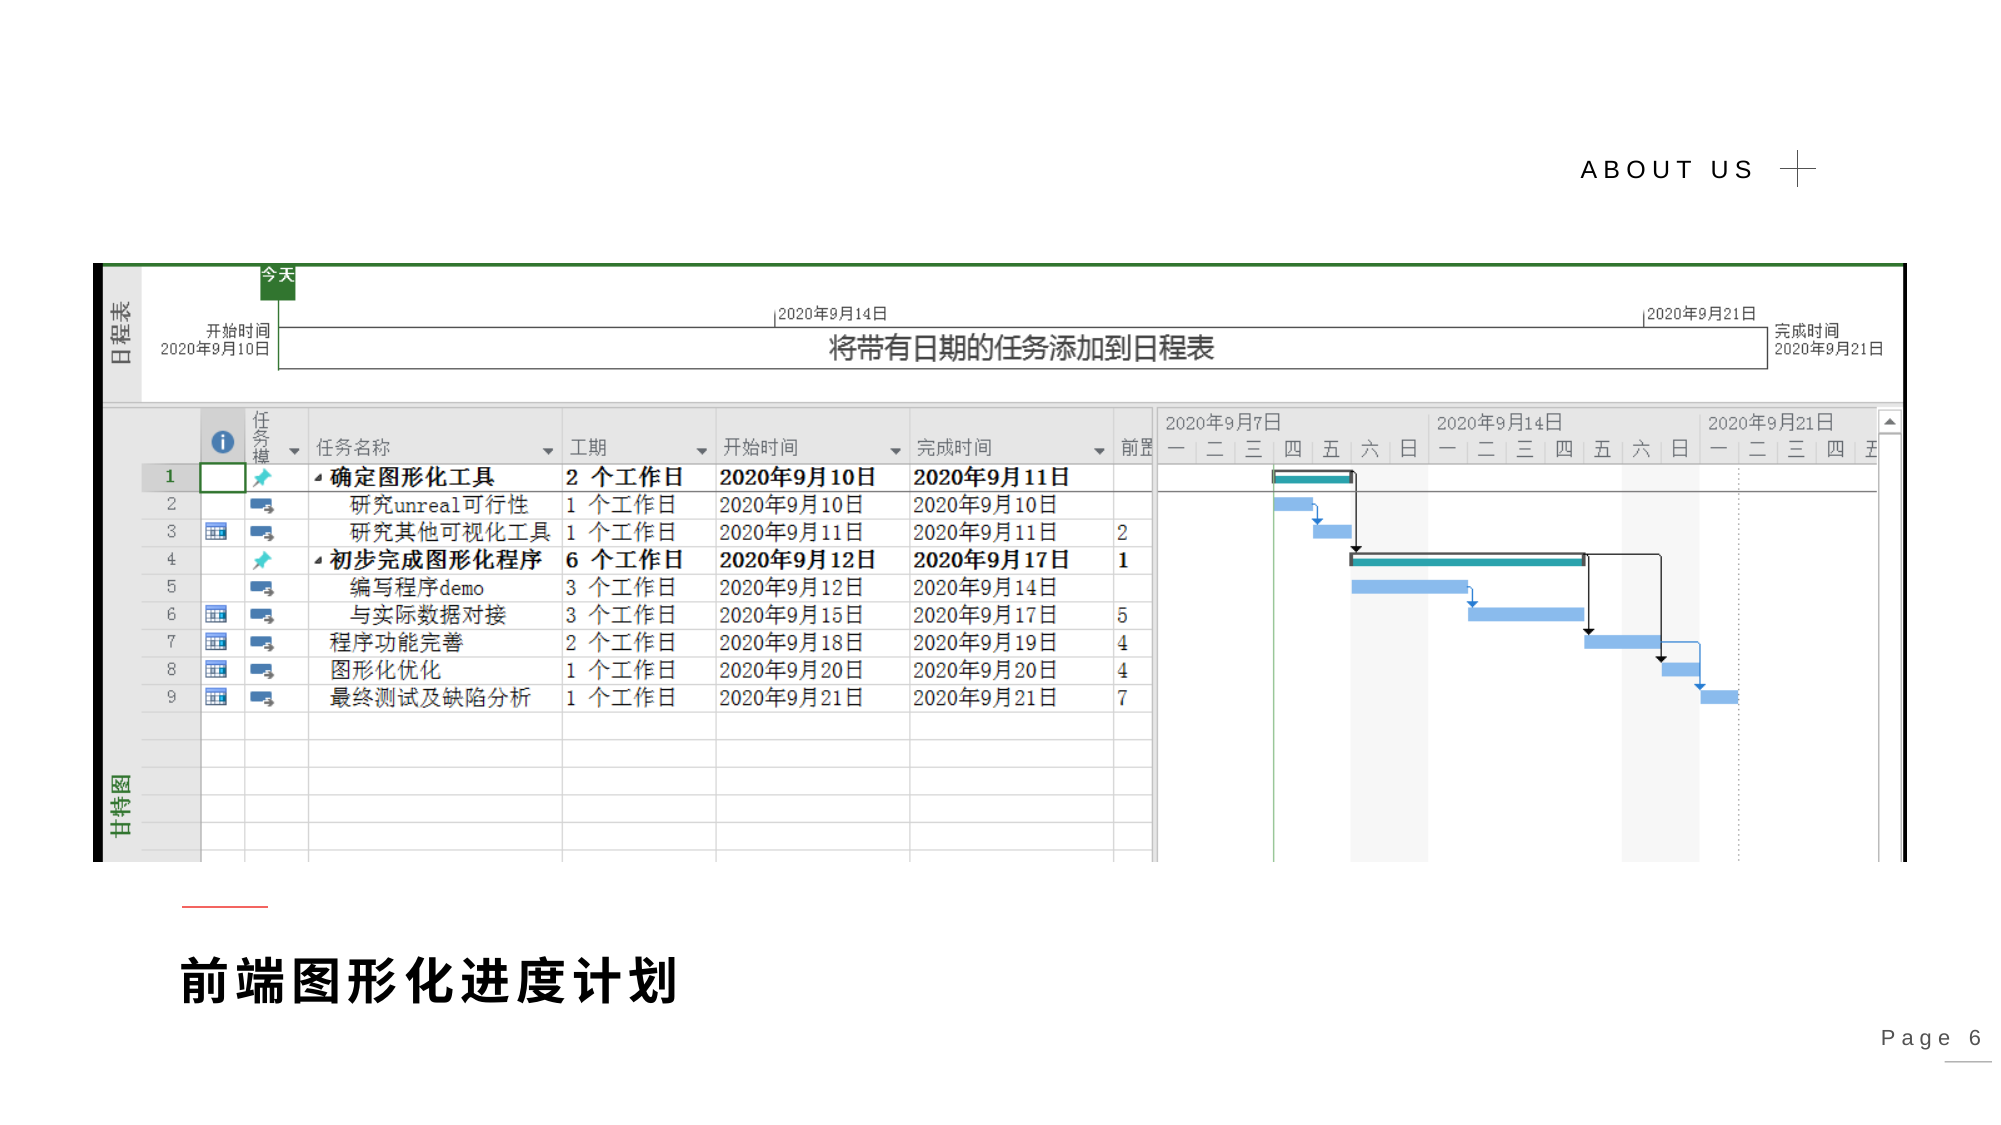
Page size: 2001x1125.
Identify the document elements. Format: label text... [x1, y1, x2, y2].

text_box 前端图形化进度计划 [164, 942, 739, 1017]
slide_number Page 6 [1830, 1007, 1996, 1068]
picture [93, 263, 1907, 862]
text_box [1779, 150, 1816, 187]
text_box ABOUT US [1547, 145, 1767, 191]
